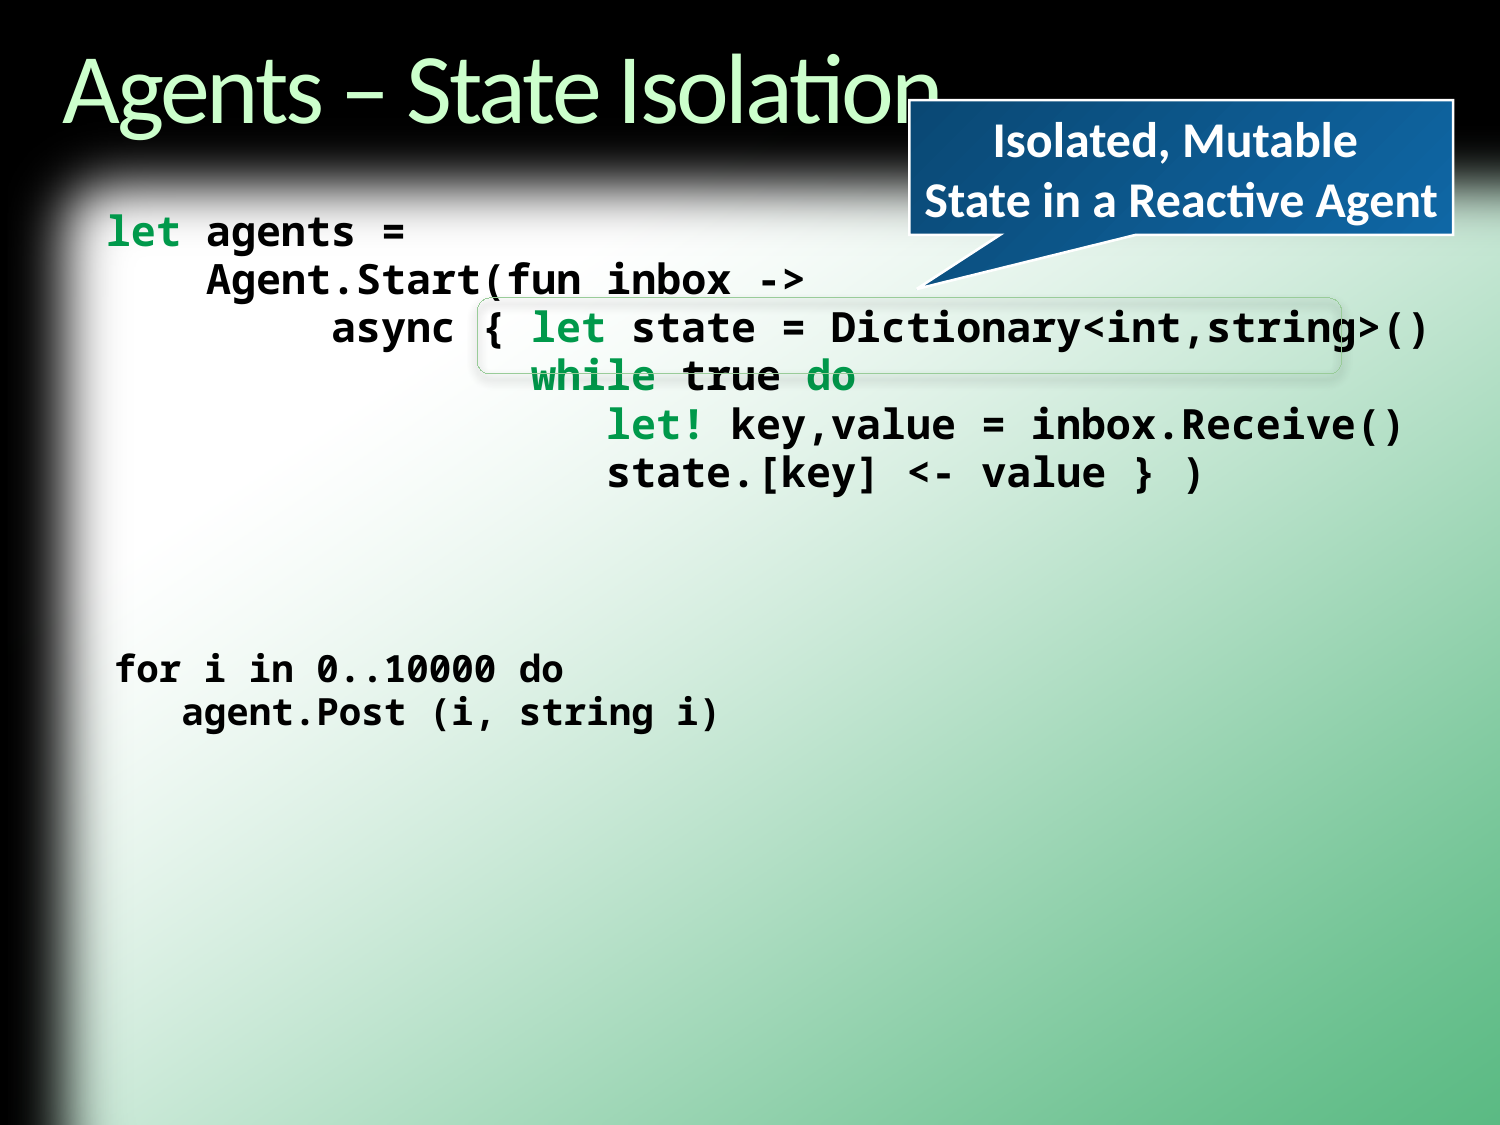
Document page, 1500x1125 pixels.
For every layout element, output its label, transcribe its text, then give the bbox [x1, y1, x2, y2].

list let agents = Agent.Start(fun inbox -> async { let state = Dictionary<int,string>() while true do let! key,value = inbox.Receive() state.[key] <- value } ) [106, 214, 1433, 537]
text_box for i in 0..10000 do agent.Post (i, string i) [114, 547, 1441, 871]
text_box [477, 297, 1342, 374]
title Agents – State Isolation [62, 37, 1438, 147]
text_box Isolated, Mutable State in a Reactive Agent [909, 100, 1454, 290]
picture [0, 0, 1500, 1125]
